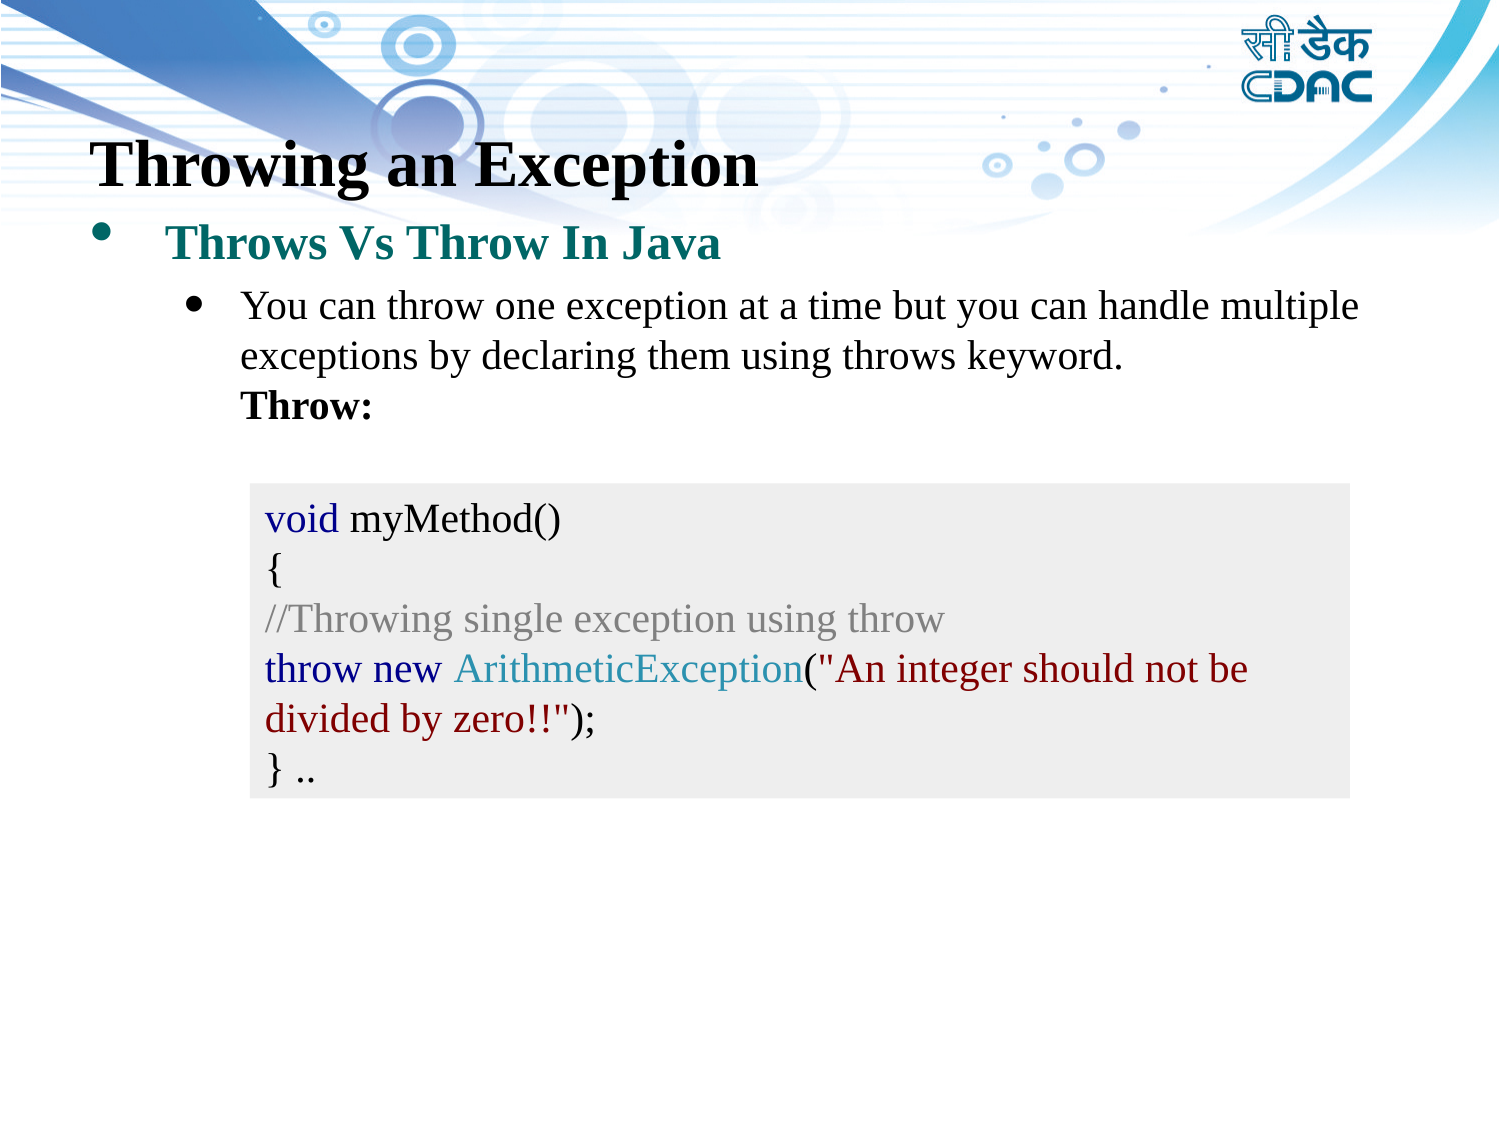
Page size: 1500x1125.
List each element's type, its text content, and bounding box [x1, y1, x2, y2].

text_box void myMethod() { //Throwing single exception using throw throw new ArithmeticException("An integer should not be divided by zero!!"); } .. [249, 483, 1350, 799]
picture [1, 0, 1499, 335]
text_box Throwing an Exception Throws Vs Throw In Java You can throw one exception at a time but you can handle multiple exceptions by declaring them using throws keyword. Throw: [74, 112, 1438, 938]
